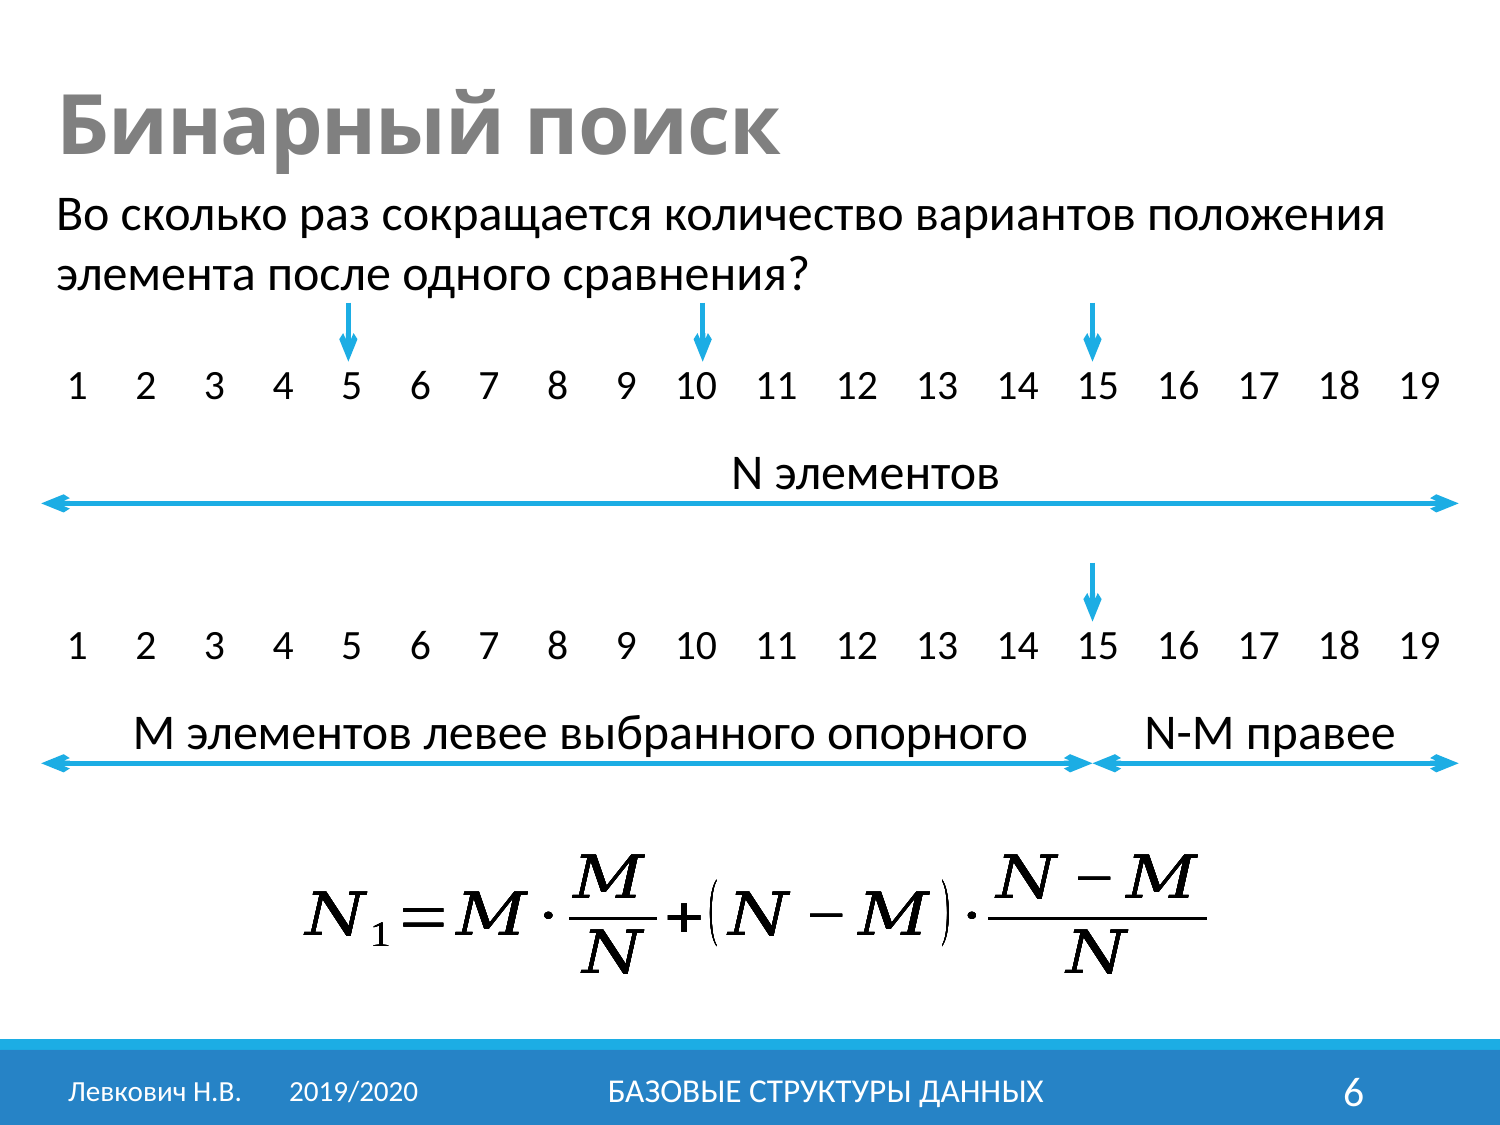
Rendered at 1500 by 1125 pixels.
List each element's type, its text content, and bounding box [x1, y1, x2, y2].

text_box Бинарный поиск [41, 42, 1459, 216]
footer Базовые структуры данных [453, 1059, 1199, 1120]
slide_number Левкович Н.В. 2019/2020 [47, 1059, 440, 1120]
text_box Во сколько раз сокращается количество вариантов положения элемента после одного сравнения? [41, 172, 1424, 308]
slide_number 6 [1218, 1059, 1380, 1120]
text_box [348, 350, 355, 365]
text_box N-M правее [1129, 692, 1412, 759]
text_box M элементов левее выбранного опорного [117, 692, 1044, 759]
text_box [703, 350, 711, 365]
text_box 1 2 3 4 5 6 7 8 9 10 11 12 13 14 15 16 17 18 19 [41, 610, 1459, 675]
text_box N элементов [716, 432, 1016, 499]
text_box 1 2 3 4 5 6 7 8 9 10 11 12 13 14 15 16 17 18 19 [41, 350, 1459, 415]
table_cell a[0] [1092, 610, 1099, 625]
